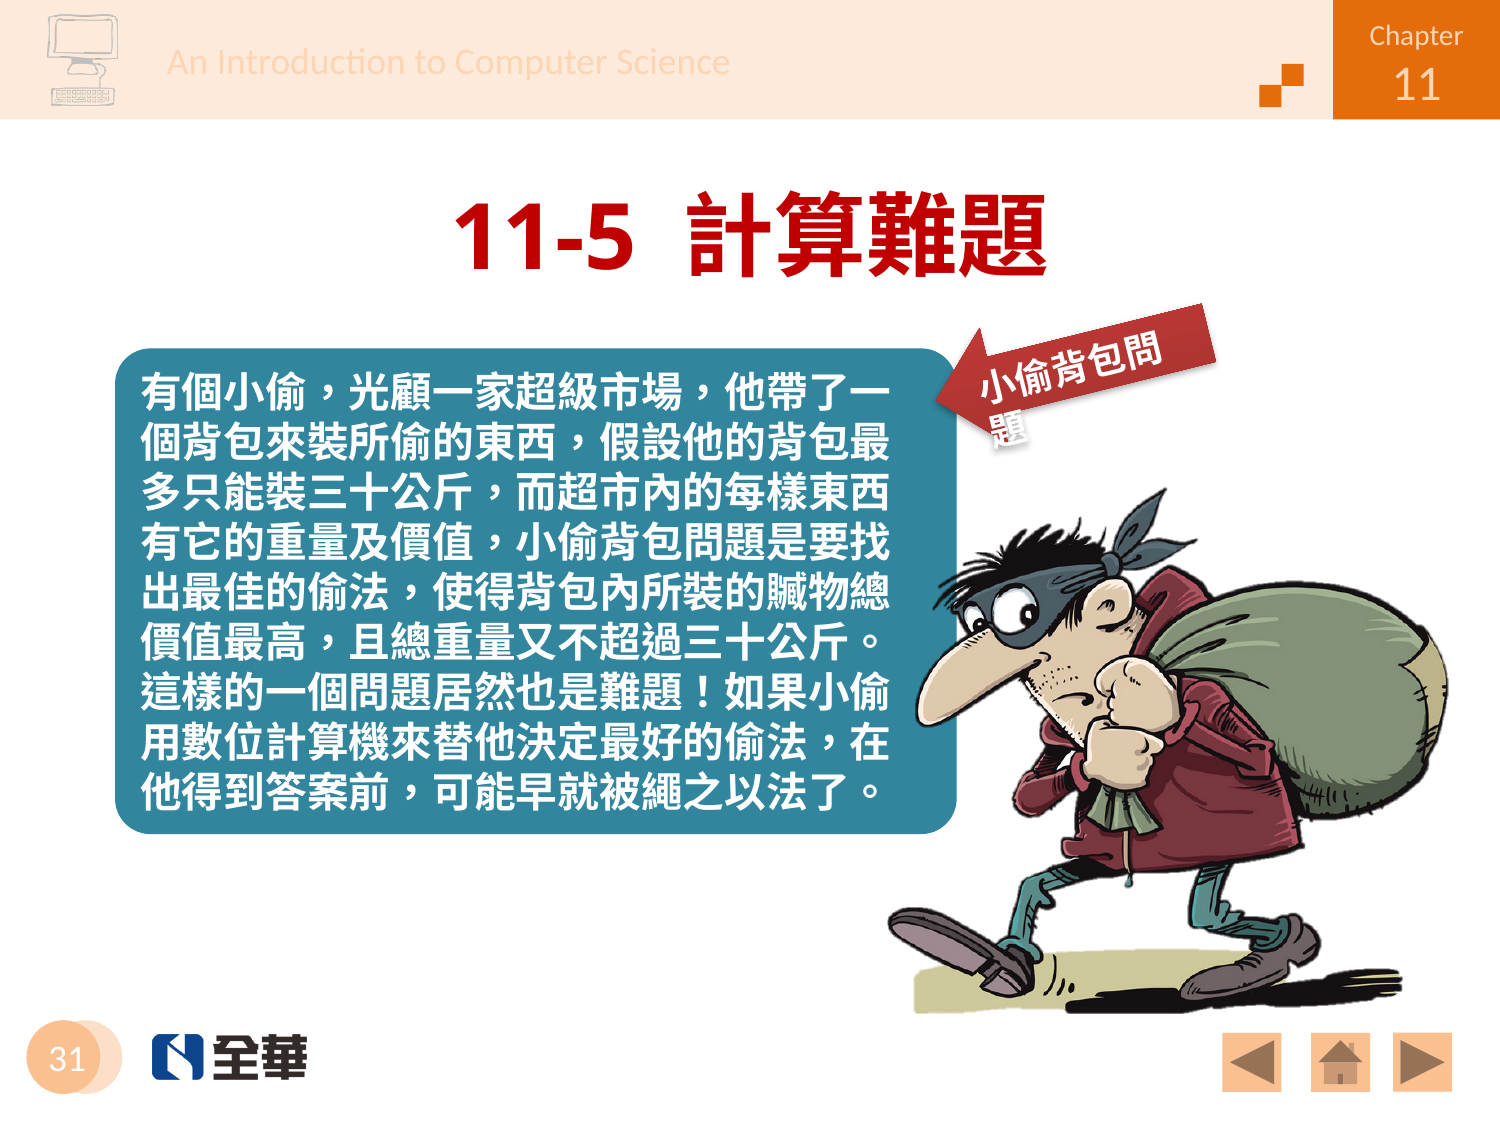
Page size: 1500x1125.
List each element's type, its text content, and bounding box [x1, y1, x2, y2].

text_box 有個小偷，光顧一家超級市場，他帶了一個背包來裝所偷的東西，假設他的背包最多只能裝三十公斤，而超市內的每樣東西有它的重量及價值，小偷背包問題是要找出最佳的偷法，使得背包內所裝的贓物總價值最高，且總重量又不超過三十公斤。 這樣的一個問題居然也是難題！如果小偷用數位計算機來替他決定最好的偷法，在他得到答案前，可能早就被繩之以法了。 [112, 346, 959, 837]
picture [47, 14, 118, 106]
picture [853, 481, 1478, 1014]
title 11-5 計算難題 [75, 138, 1425, 327]
text_box 小偷背包問題 [935, 303, 1217, 445]
picture [152, 1034, 307, 1080]
